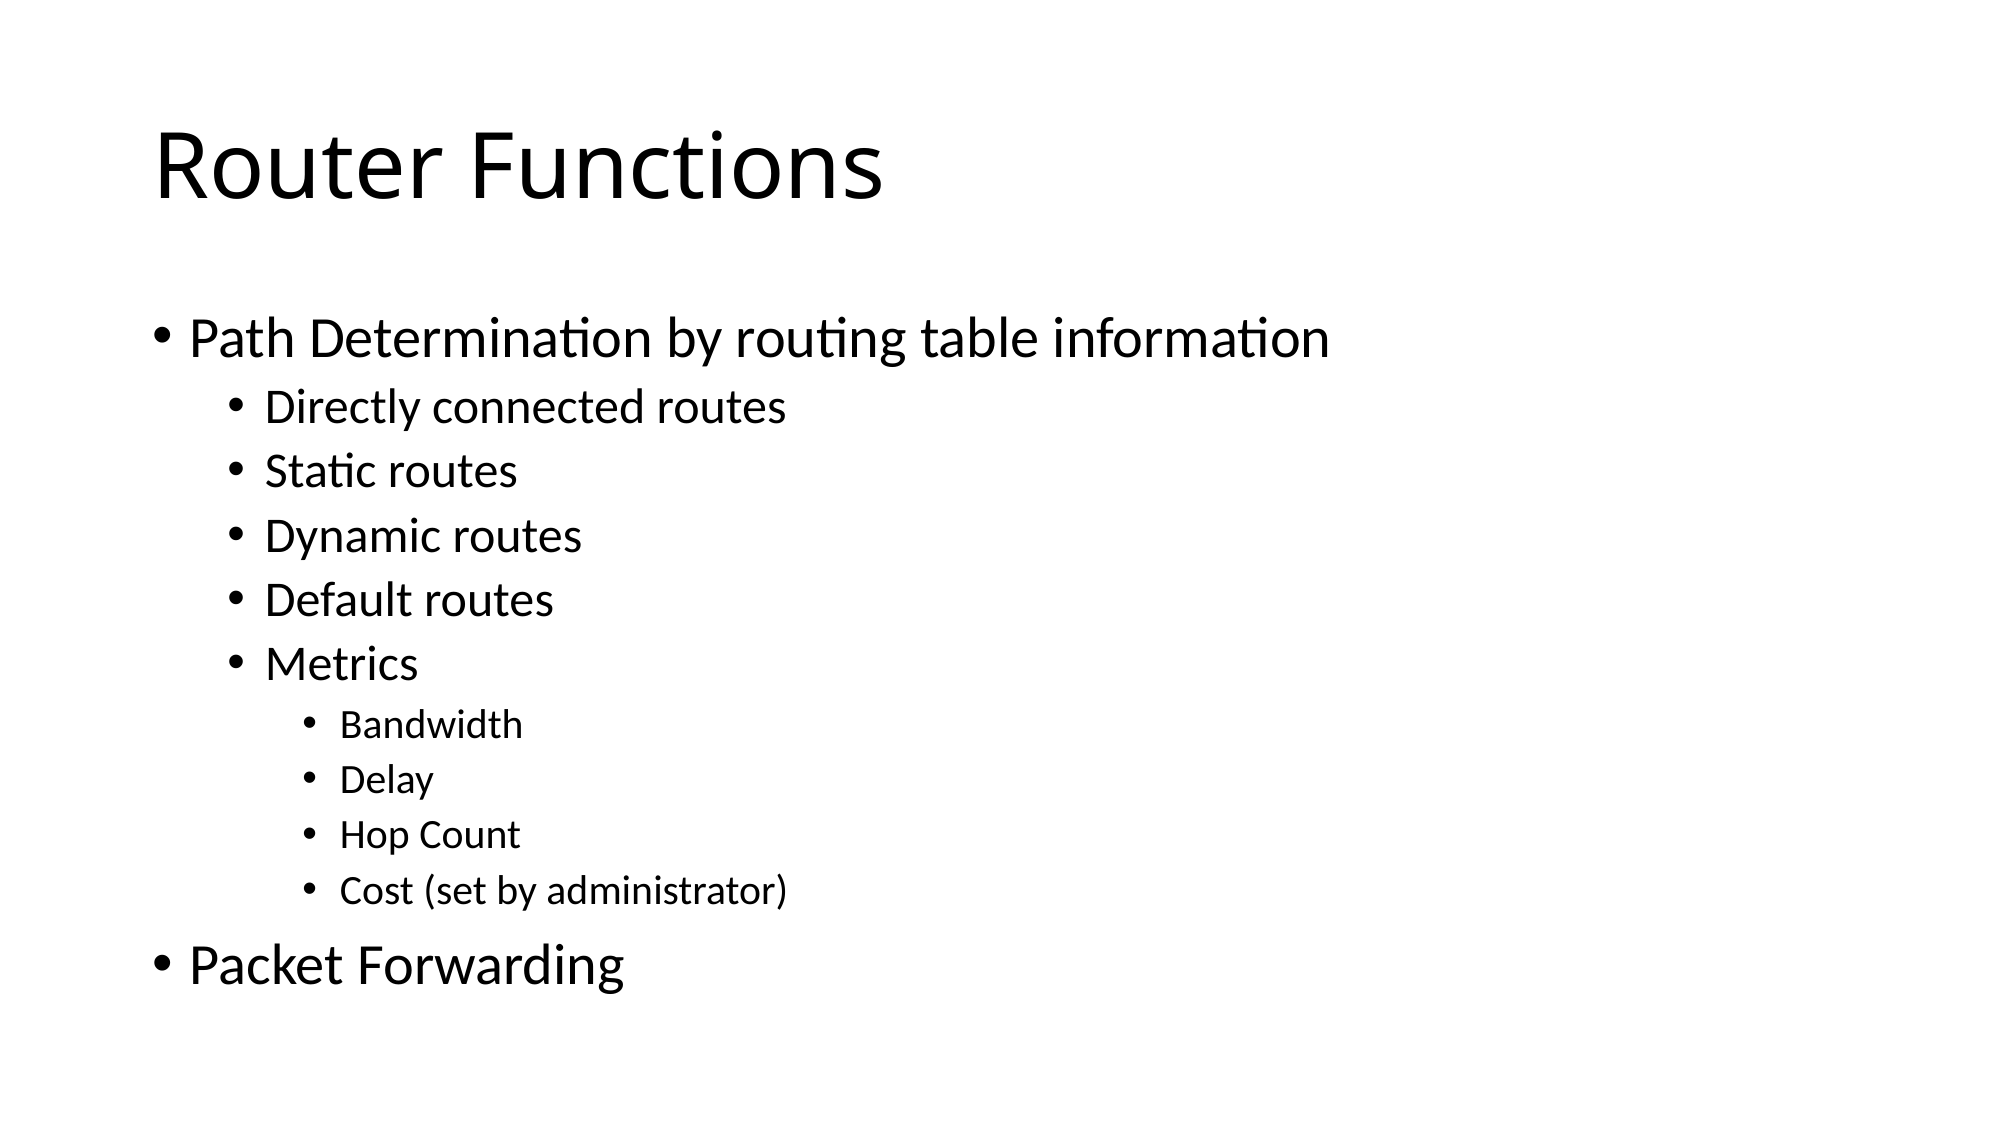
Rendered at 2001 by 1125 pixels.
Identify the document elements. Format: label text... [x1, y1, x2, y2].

title Router Functions [137, 59, 1863, 278]
list Path Determination by routing table information Directly connected routes Static routes Dynamic routes Default routes Metrics Bandwidth Delay Hop Count Cost (set by administrator) Packet Forwarding [137, 299, 1863, 1014]
